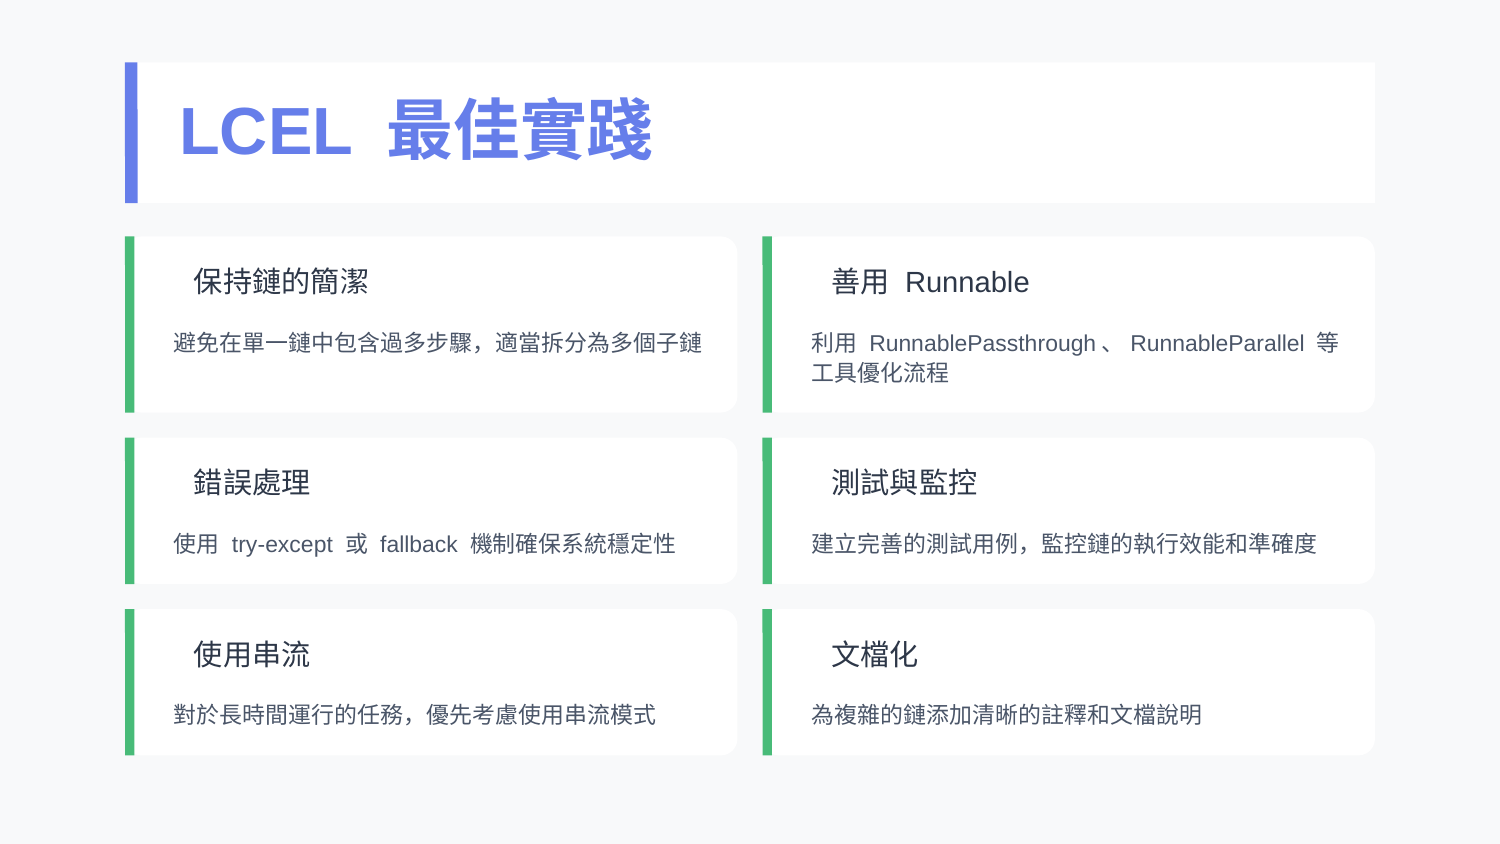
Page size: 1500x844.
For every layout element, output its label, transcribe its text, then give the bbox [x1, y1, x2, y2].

text_box 2善用 Runnable [811, 263, 1359, 314]
text_box [130, 437, 738, 585]
text_box [124, 615, 129, 750]
text_box 利用 RunnablePassthrough、RunnableParallel 等工具優化流程 [811, 326, 1359, 386]
text_box [124, 443, 129, 579]
text_box 對於長時間運行的任務，優先考慮使用串流模式 [173, 698, 722, 729]
text_box 使用 try-except 或 fallback 機制確保系統穩定性 [173, 527, 722, 557]
text_box [130, 609, 738, 756]
text_box [132, 62, 1375, 204]
text_box [125, 62, 131, 204]
text_box 3錯誤處理 [173, 464, 722, 515]
text_box 避免在單一鏈中包含過多步驟，適當拆分為多個子鏈 [173, 326, 722, 386]
text_box [130, 236, 738, 413]
text_box [124, 242, 129, 407]
text_box [768, 236, 1375, 413]
text_box [768, 437, 1375, 585]
text_box 為複雜的鏈添加清晰的註釋和文檔說明 [811, 698, 1359, 729]
text_box [762, 614, 767, 751]
text_box 5使用串流 [173, 636, 722, 687]
text_box 1保持鏈的簡潔 [173, 263, 722, 314]
text_box 建立完善的測試用例，監控鏈的執行效能和準確度 [811, 527, 1359, 557]
text_box [768, 609, 1375, 756]
text_box [762, 241, 767, 408]
text_box 6文檔化 [811, 636, 1359, 687]
text_box 4測試與監控 [811, 464, 1359, 515]
text_box [762, 442, 767, 579]
text_box LCEL 最佳實踐 [179, 87, 1357, 179]
